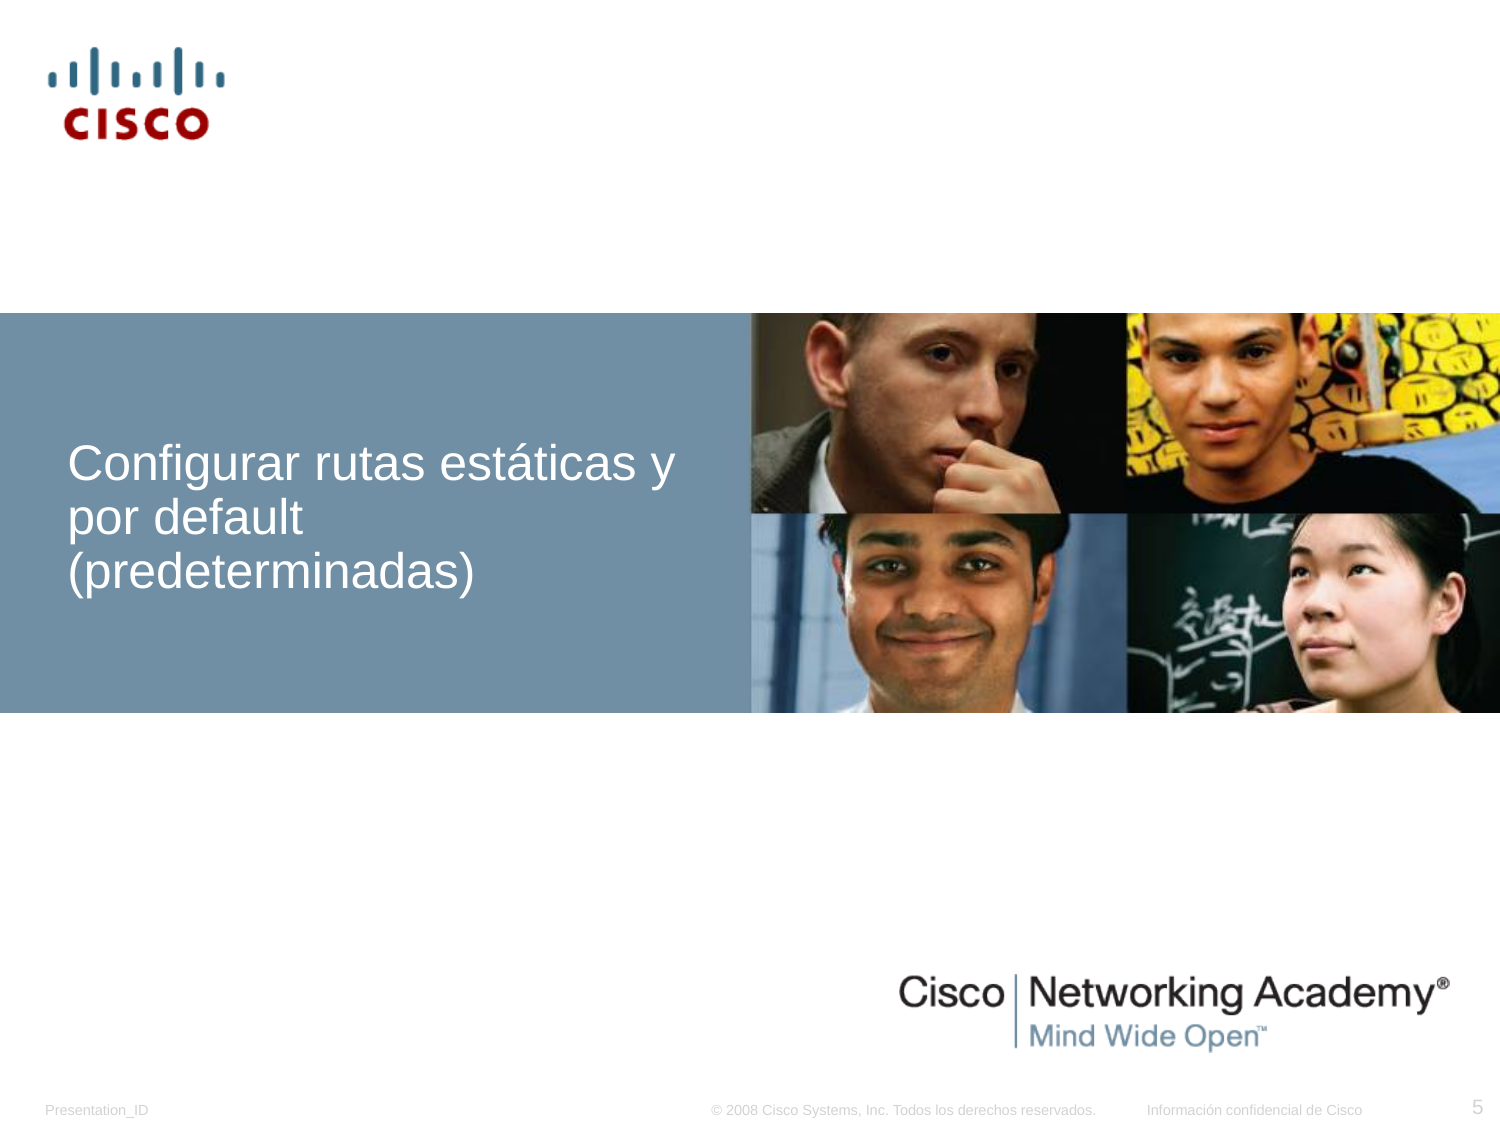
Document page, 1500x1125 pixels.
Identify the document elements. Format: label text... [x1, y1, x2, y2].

title Configurar rutas estáticas y por default (predeterminadas) [53, 363, 734, 674]
picture [40, 19, 233, 168]
picture [0, 313, 1500, 713]
picture [899, 974, 1450, 1053]
